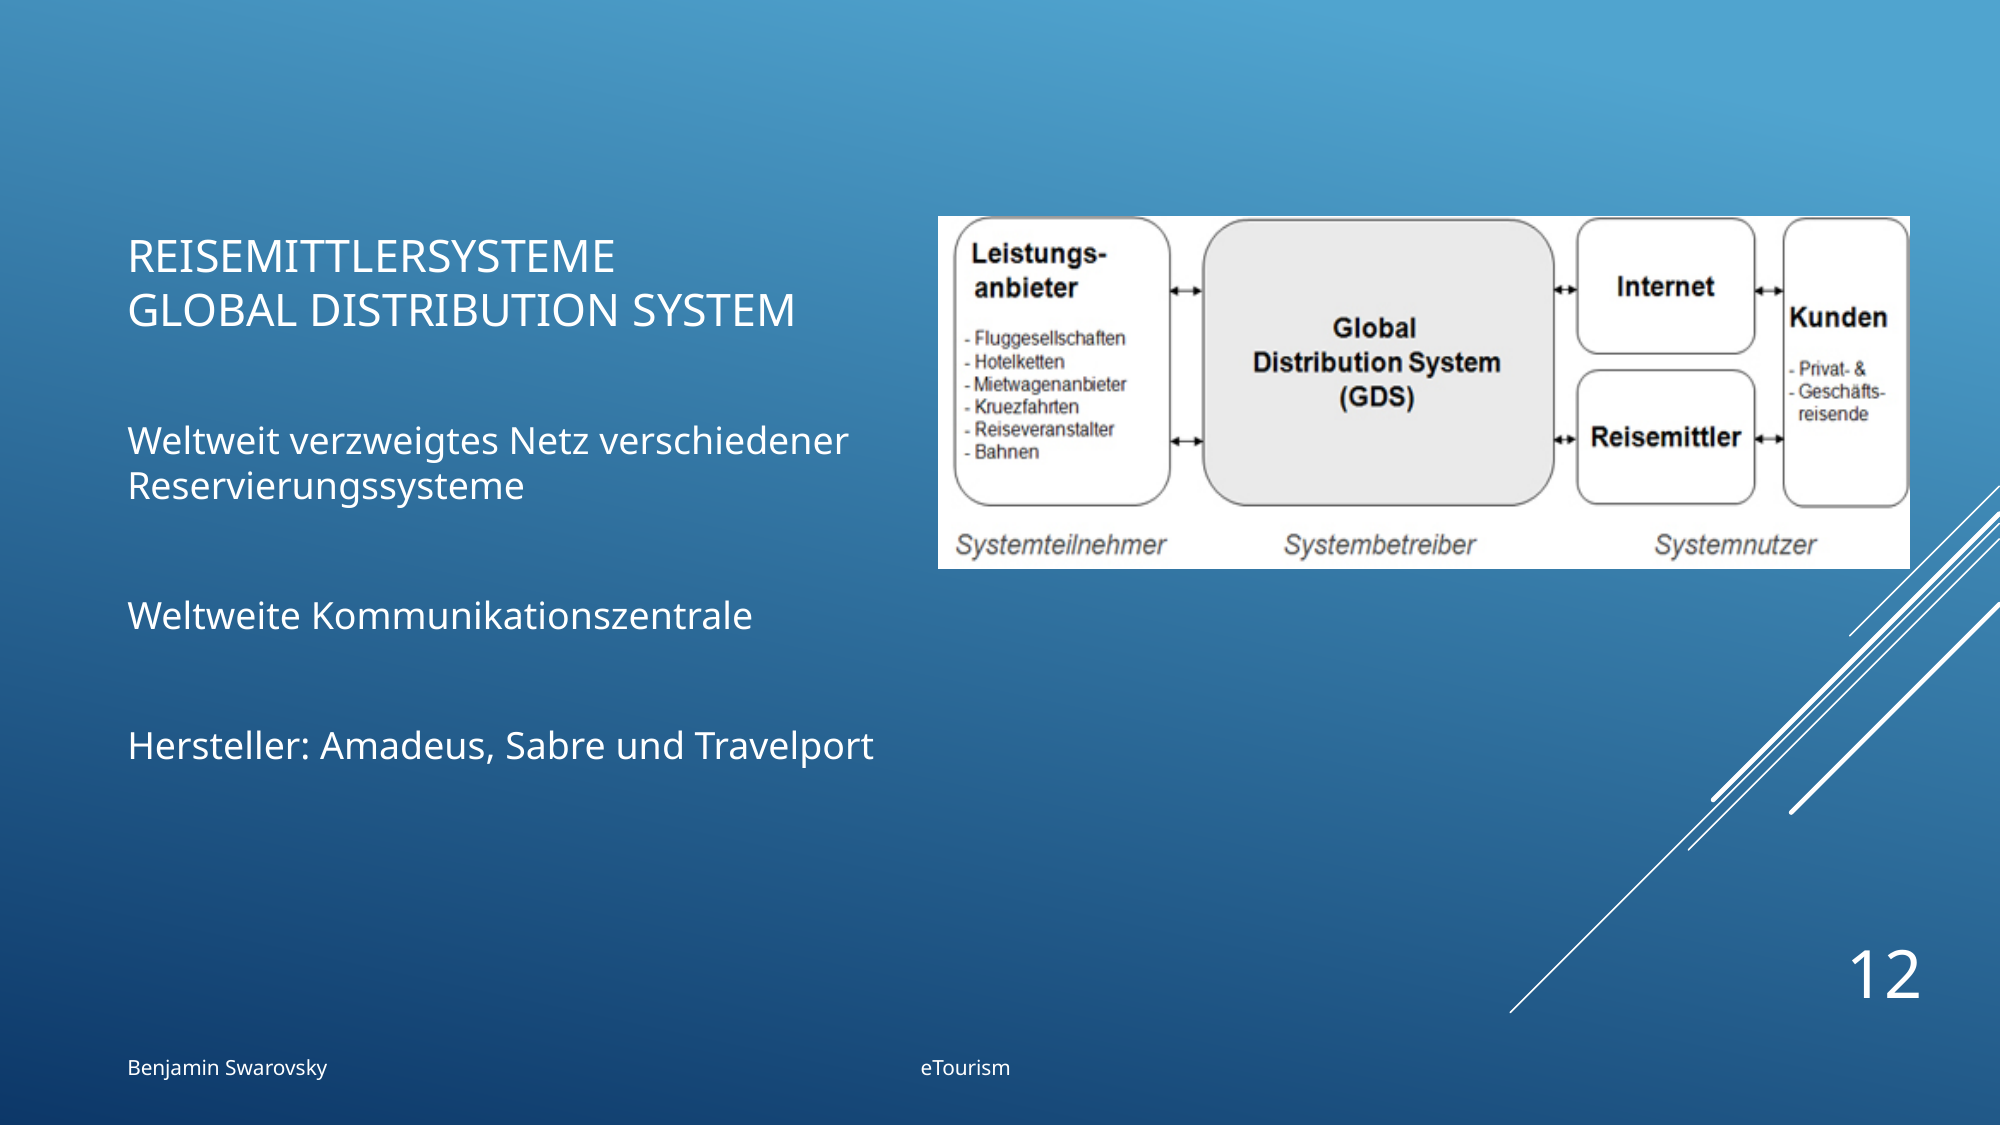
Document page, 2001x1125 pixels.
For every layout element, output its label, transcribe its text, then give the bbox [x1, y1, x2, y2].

list Weltweit verzweigtes Netz verschiedener Reservierungssysteme Weltweite Kommunikationszentrale Hersteller: Amadeus, Sabre und Travelport [112, 409, 1000, 975]
slide_number 12 [1750, 919, 1938, 1030]
title ReisemittlerSysteme Global Distribution System [112, 218, 938, 397]
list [938, 216, 1910, 569]
footer Benjamin Swarovsky eTourism [112, 1046, 1350, 1107]
